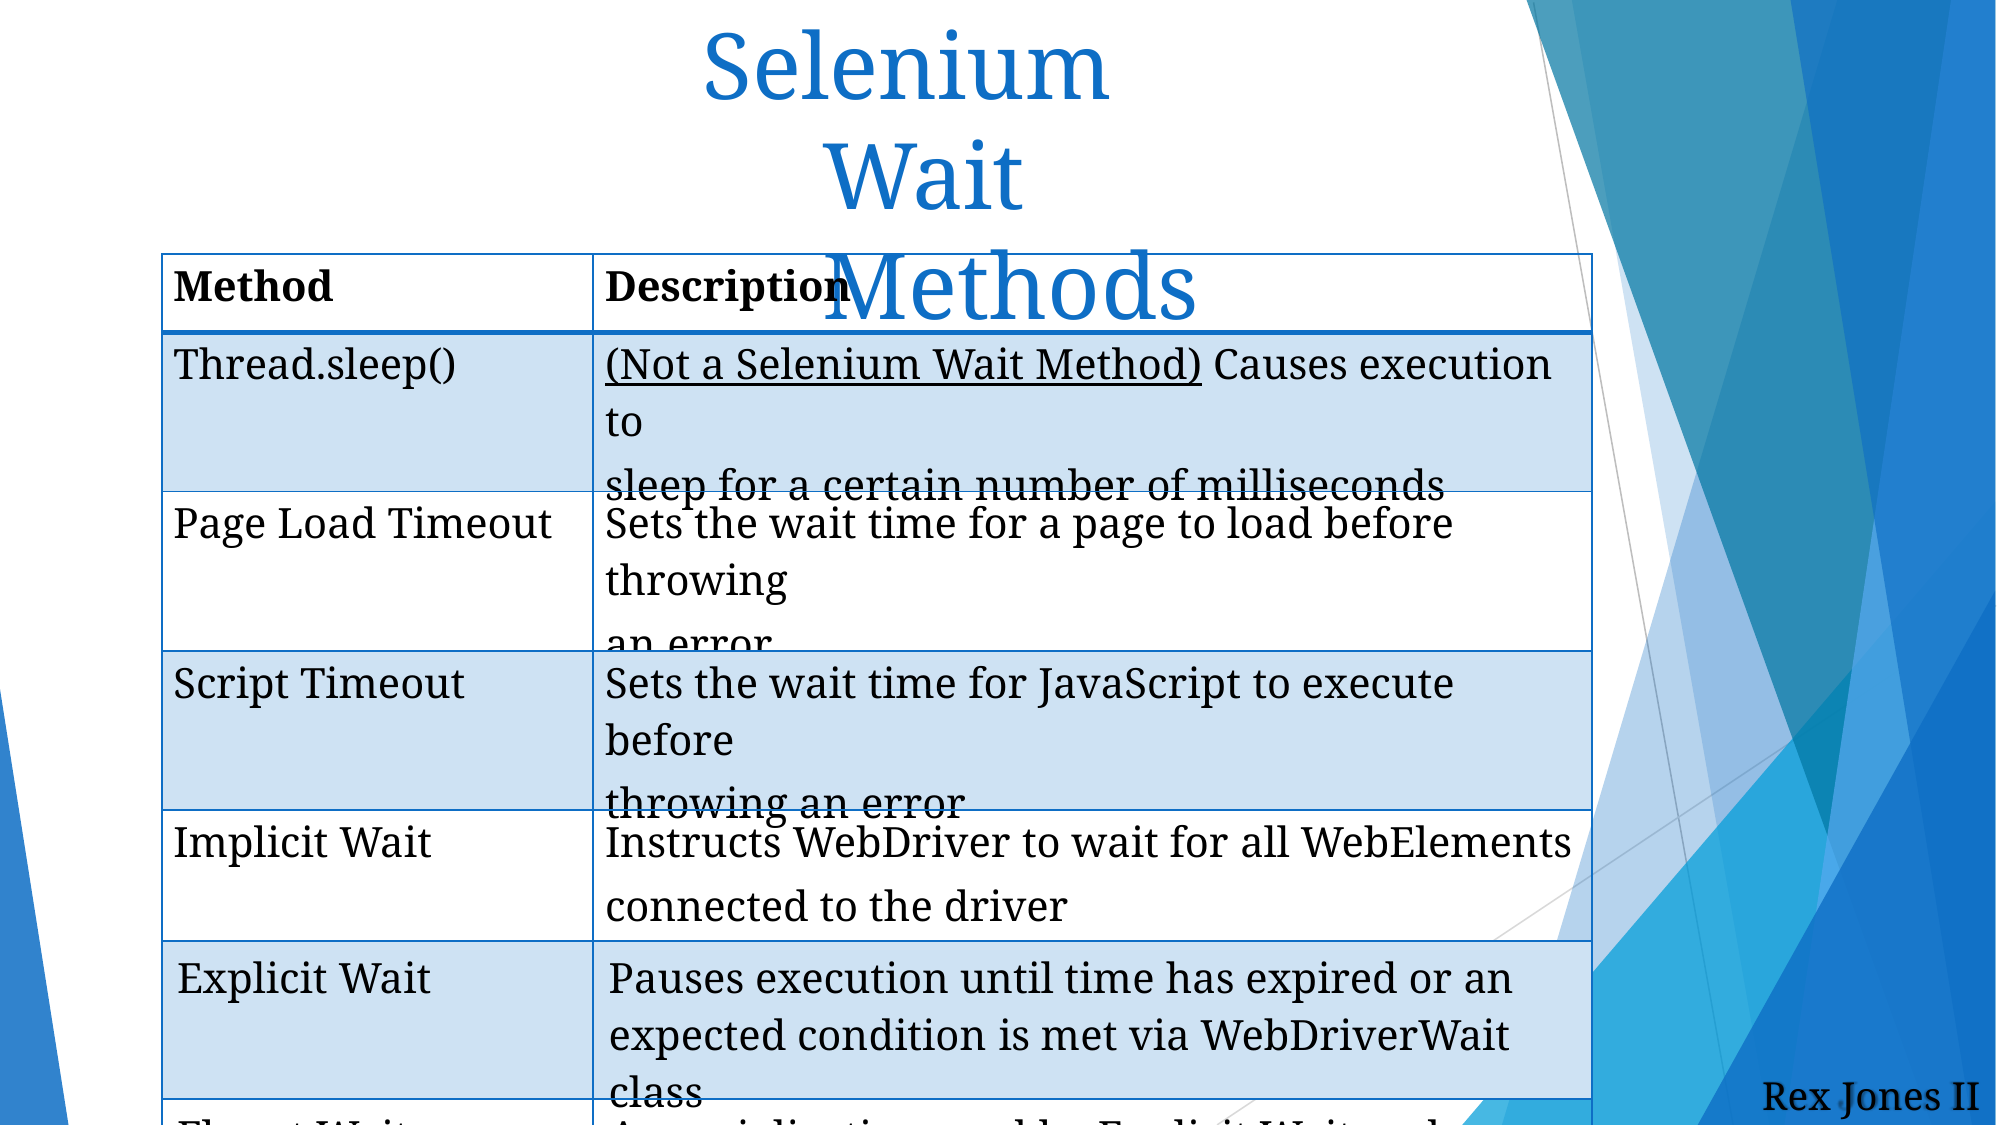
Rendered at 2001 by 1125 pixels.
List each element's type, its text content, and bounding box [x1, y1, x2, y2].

table_cell Implicit Wait [163, 811, 592, 940]
table_cell (Not a Selenium Wait Method) Causes execution to sleep for a certain number of milliseconds [594, 335, 1591, 491]
table_cell A specialization used by Explicit Wait and extended by the WebDriverWait class [594, 1100, 1591, 1125]
table_cell Instructs WebDriver to wait for all WebElements connected to the driver [594, 811, 1591, 940]
footer Rex Jones II [1759, 1072, 1983, 1125]
table_cell Sets the wait time for JavaScript to execute before throwing an error [594, 652, 1591, 809]
table_cell Thread.sleep() [163, 335, 592, 491]
table_cell Fluent Wait [163, 1100, 592, 1125]
picture [1734, 1054, 2000, 1125]
table_cell Script Timeout [163, 652, 592, 809]
table_header Method [163, 255, 592, 330]
table_cell Page Load Timeout [163, 492, 592, 650]
table_header Description [594, 255, 1591, 330]
table_cell Explicit Wait [163, 942, 592, 1098]
title Selenium Wait Methods [700, 3, 1303, 253]
table_cell Pauses execution until time has expired or an expected condition is met via WebDriverWait class [594, 942, 1591, 1098]
table_cell Sets the wait time for a page to load before throwing an error [594, 492, 1591, 650]
text_box [0, 689, 69, 1125]
